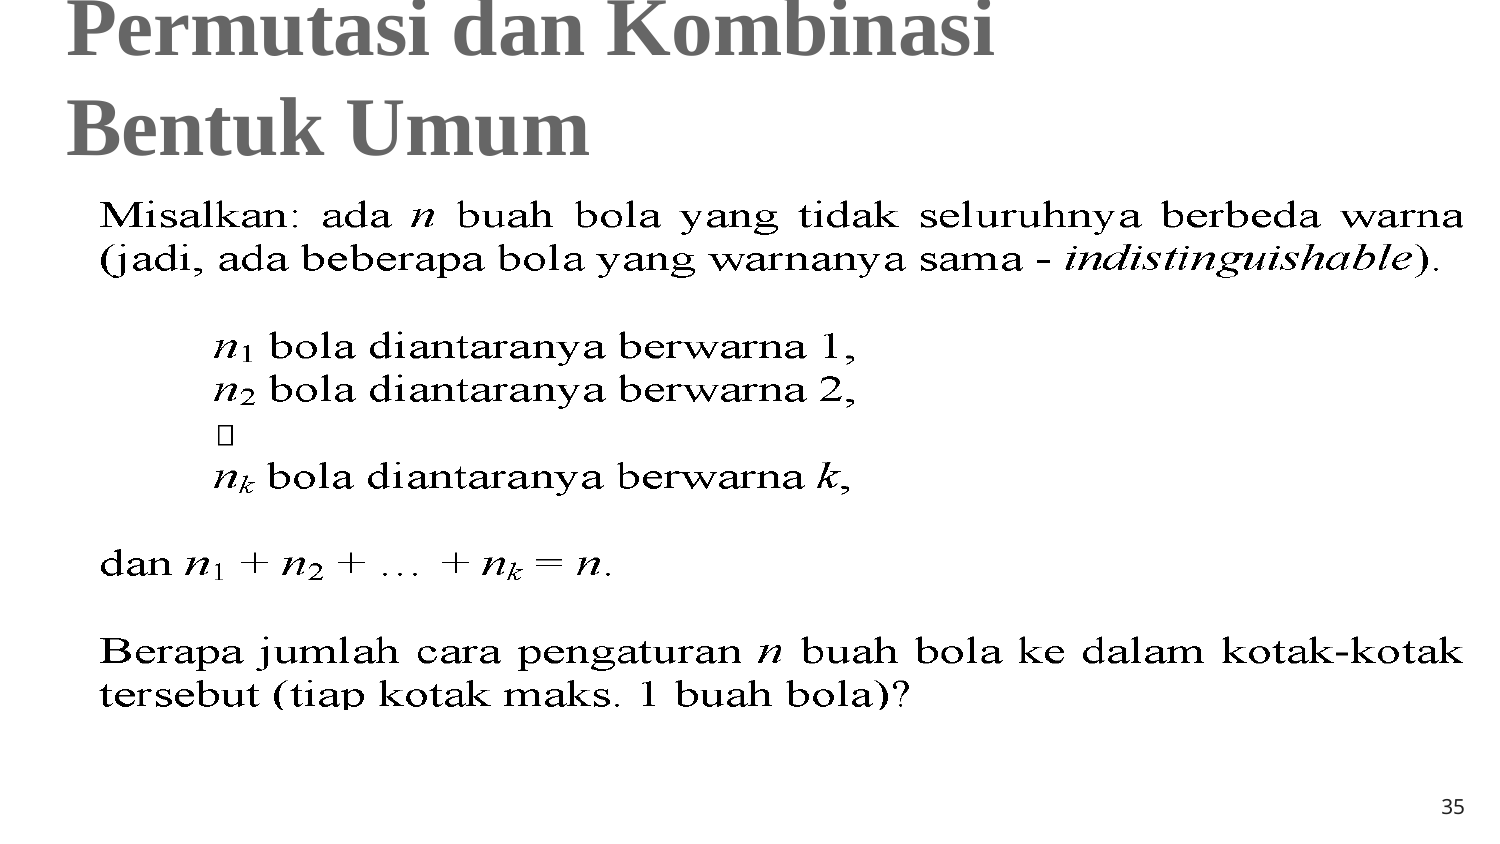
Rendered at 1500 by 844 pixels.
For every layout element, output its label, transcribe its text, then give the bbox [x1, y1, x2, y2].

title Permutasi dan Kombinasi Bentuk Umum [51, 48, 1449, 180]
slide_number 35 [1389, 764, 1480, 830]
picture [99, 187, 1463, 710]
